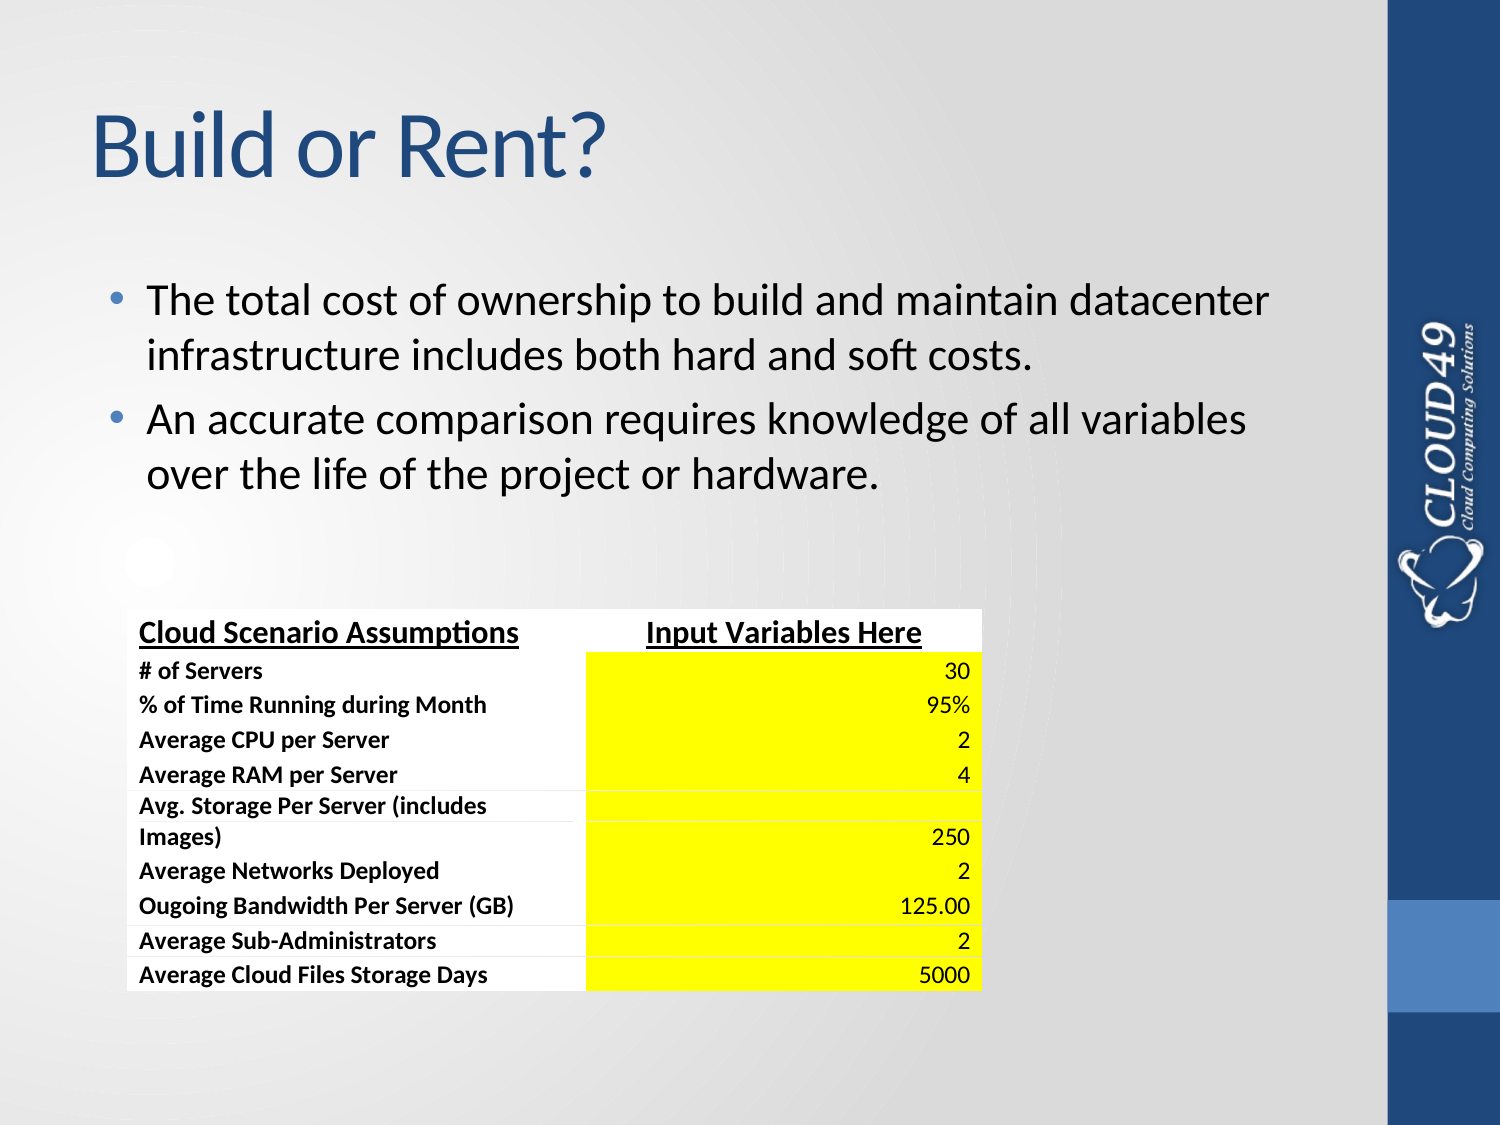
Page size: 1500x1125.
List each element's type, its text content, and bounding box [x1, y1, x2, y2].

title Build or Rent? [75, 45, 1325, 233]
picture [1378, 0, 1500, 478]
picture [111, 549, 1224, 1051]
list The total cost of ownership to build and maintain datacenter infrastructure includes both hard and soft costs. An accurate comparison requires knowledge of all variables over the life of the project or hardware. [75, 262, 1325, 599]
text_box [313, 478, 1500, 553]
picture [1378, 553, 1500, 654]
